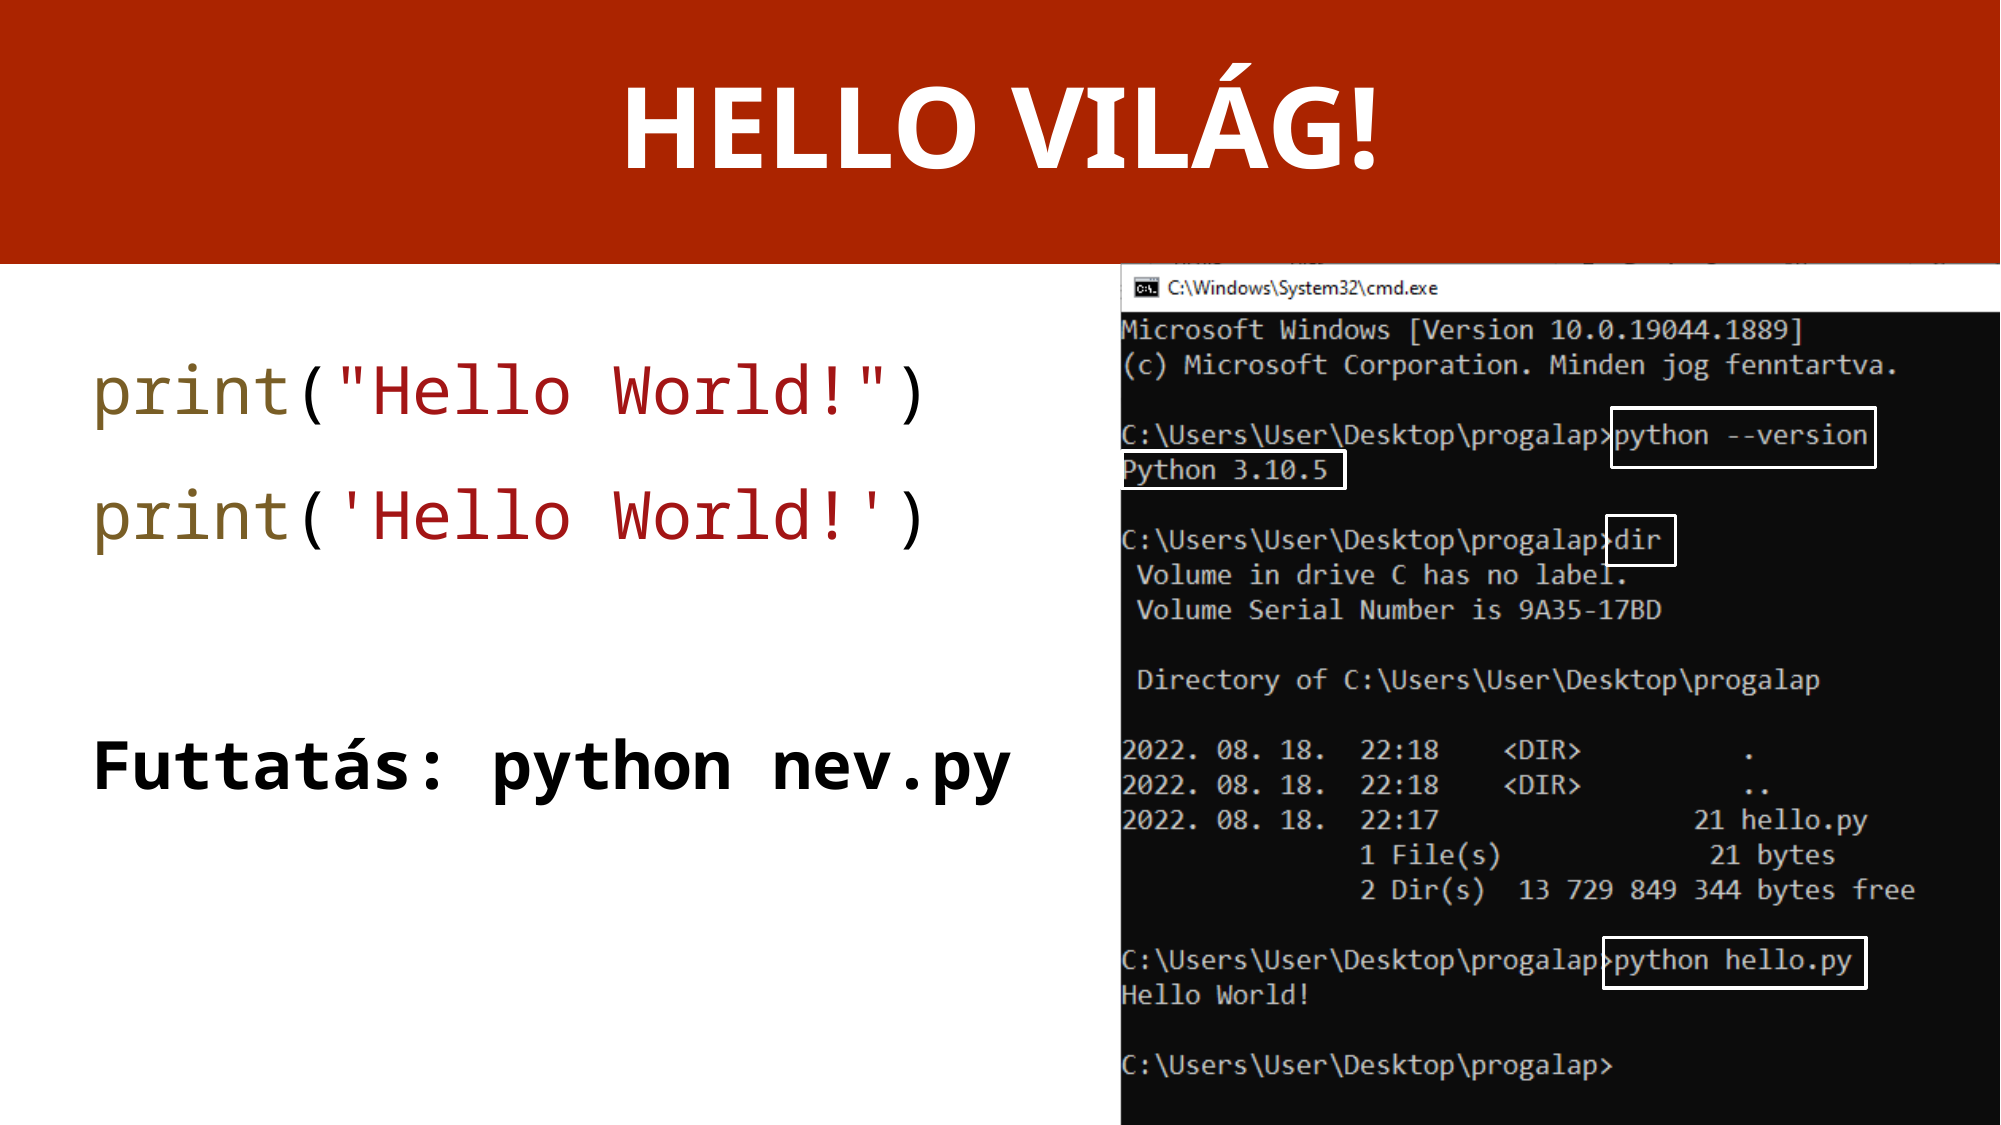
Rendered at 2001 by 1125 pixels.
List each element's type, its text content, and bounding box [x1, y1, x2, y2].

title Hello Világ! [0, 0, 2000, 264]
list print("Hello World!") print('Hello World!') Futtatás: python nev.py [77, 320, 1120, 1089]
picture [1120, 263, 2000, 1125]
